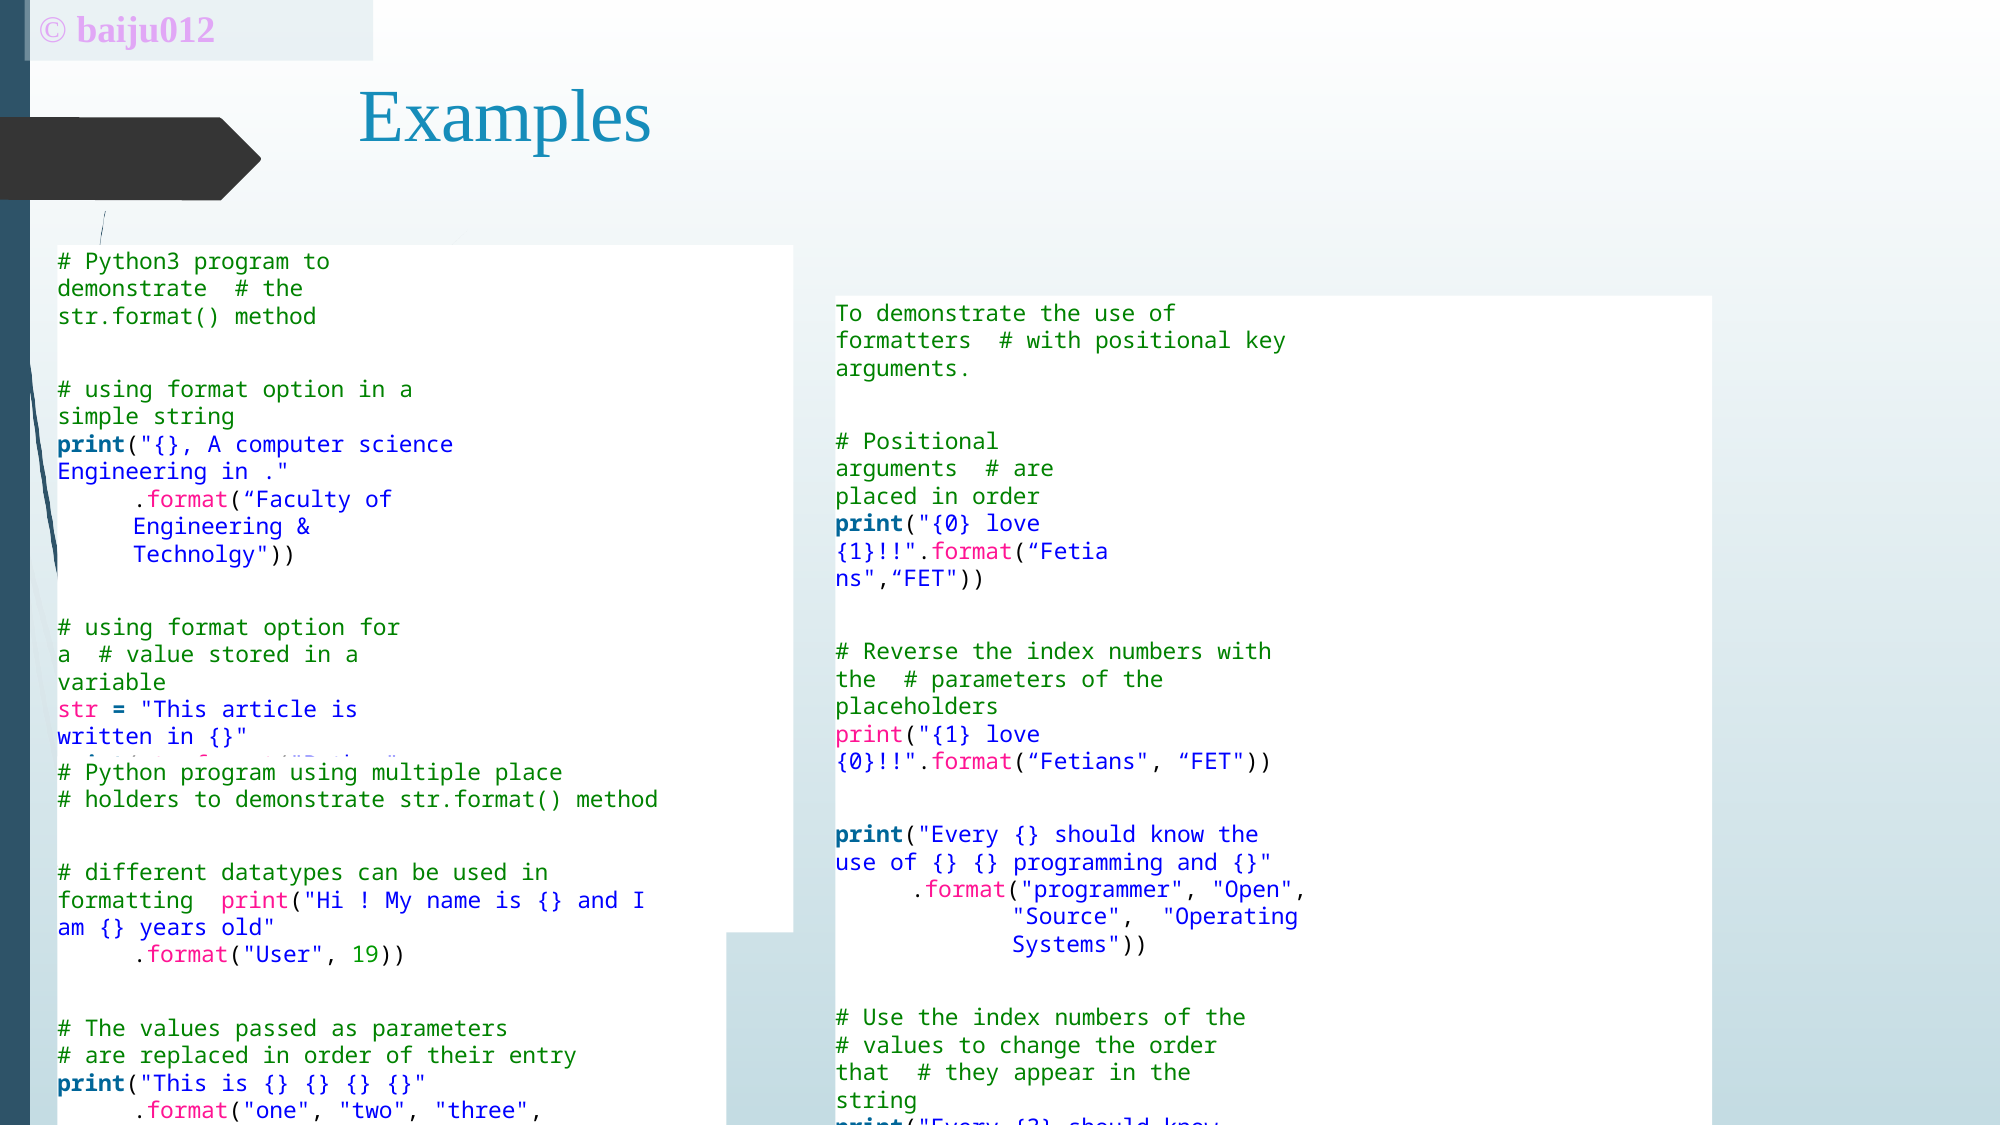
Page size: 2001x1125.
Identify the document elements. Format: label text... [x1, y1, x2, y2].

text_box Examples [356, 64, 656, 157]
text_box To demonstrate the use of formatters # with positional key arguments. # Positional arguments # are placed in order print("{0} love {1}!!".format(“Fetians",“FET")) # Reverse the index numbers with the # parameters of the placeholders print("{1} love {0}!!".format(“Fetians", “FET")) print("Every {} should know the use of {} {} programming and {}" .format("programmer", "Open", "Source", "Operating Systems")) # Use the index numbers of the # values to change the order that # they appear in the string print("Every {3} should know the use of {2} {1} programming and {0}" .format("programmer", "Open", "Source", "Operating Systems")) # Keyword arguments are called # by their keyword name print("{gfg} is a {0} science portal for {1}" .format("computer", "geeks", gfg="GeeksforGeeks")) [835, 295, 1713, 1125]
picture [30, 61, 36, 117]
text_box # Python program using multiple place # holders to demonstrate str.format() method # different datatypes can be used in formatting print("Hi ! My name is {} and I am {} years old" .format("User", 19)) # The values passed as parameters # are replaced in order of their entry print("This is {} {} {} {}" .format("one", "two", "three", "four")) [57, 756, 727, 1125]
title © baiju012 [36, 2, 309, 193]
text_box # Python3 program to demonstrate # the str.format() method # using format option in a simple string print("{}, A computer science Engineering in ." .format(“Faculty of Engineering & Technolgy")) # using format option for a # value stored in a variable str = "This article is written in {}" print(str.format("Python")) # formatting a string using a numeric constant print("Hello, I am {} years old !".format(18)) [57, 245, 794, 933]
picture [30, 0, 2000, 1125]
